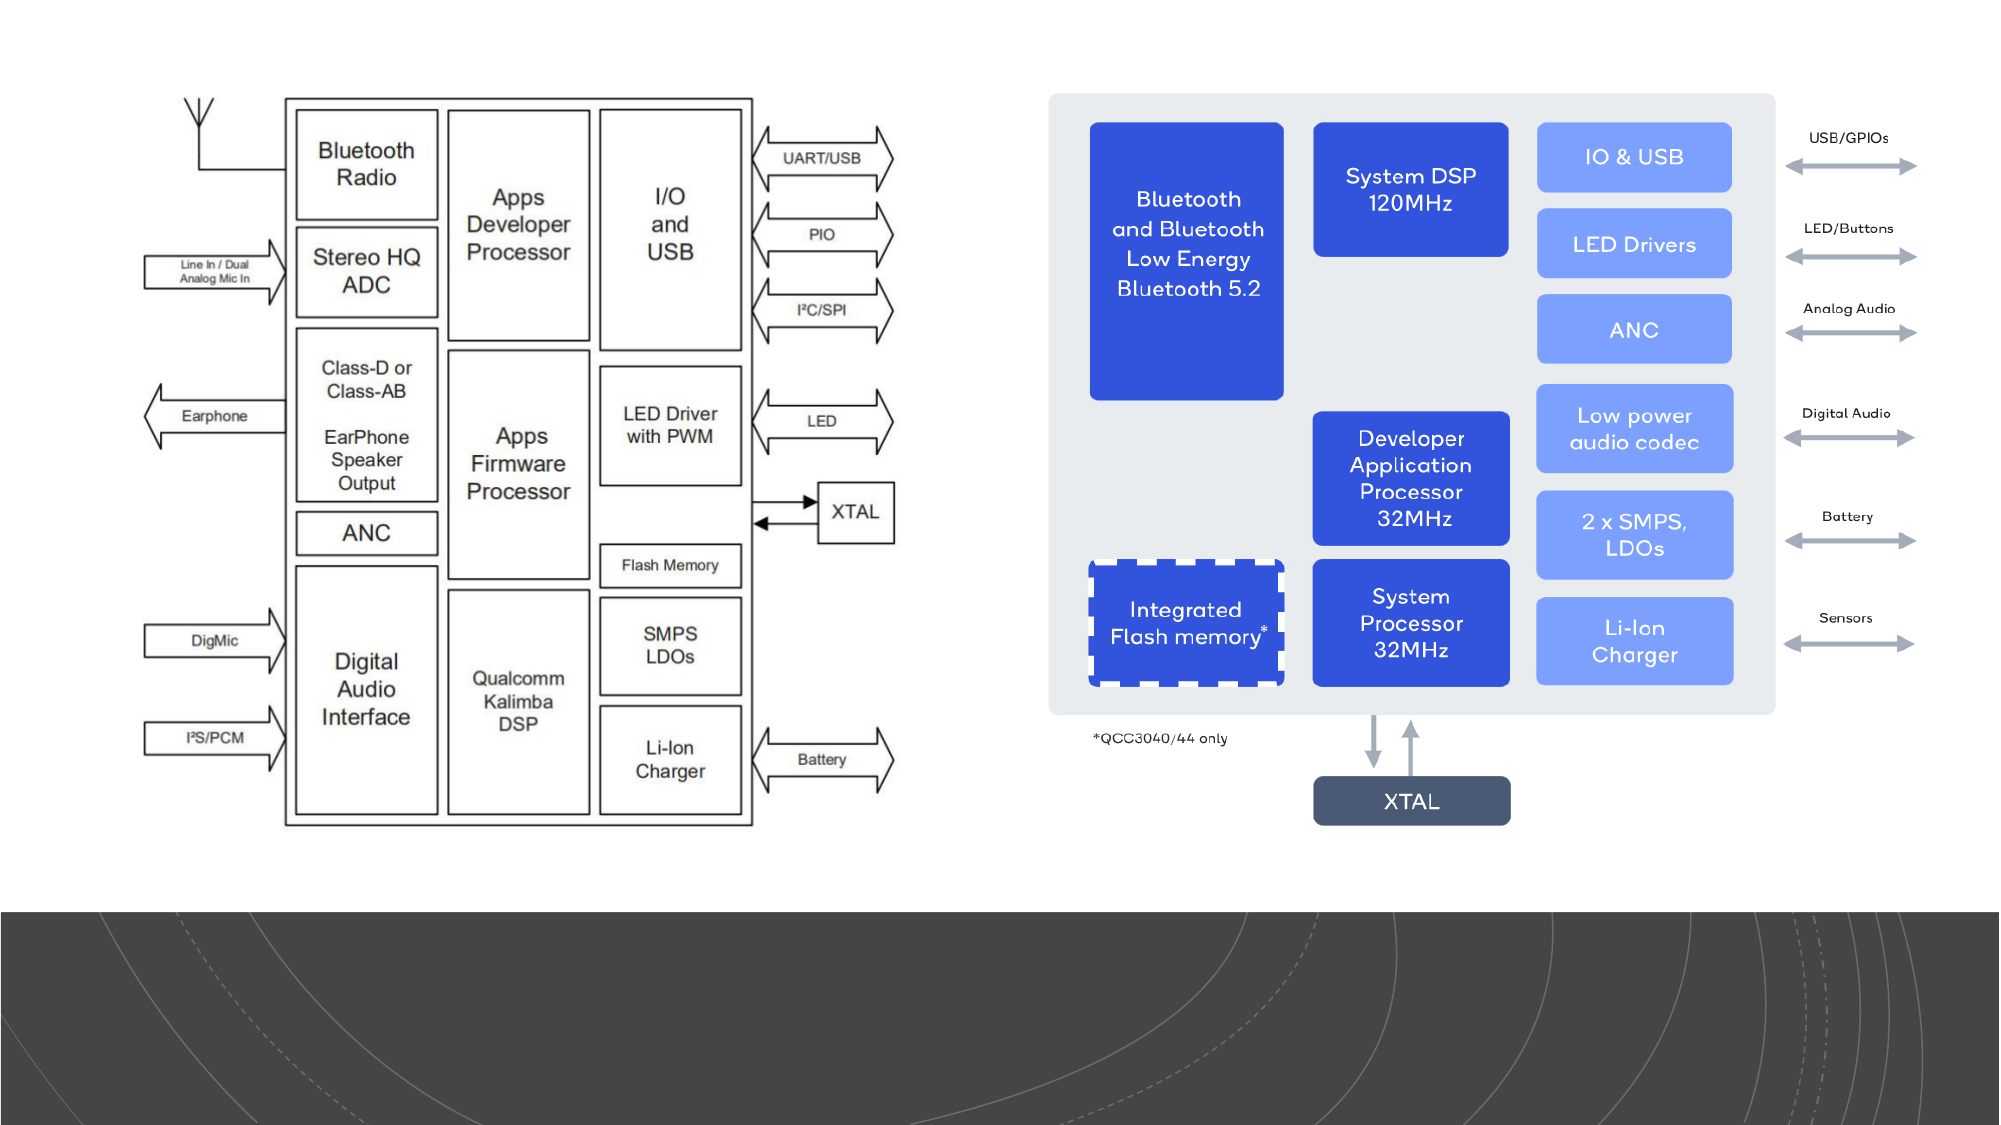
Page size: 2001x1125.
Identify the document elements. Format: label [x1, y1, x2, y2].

picture [120, 79, 920, 850]
list [1039, 92, 1921, 836]
text_box [0, 0, 2000, 1125]
